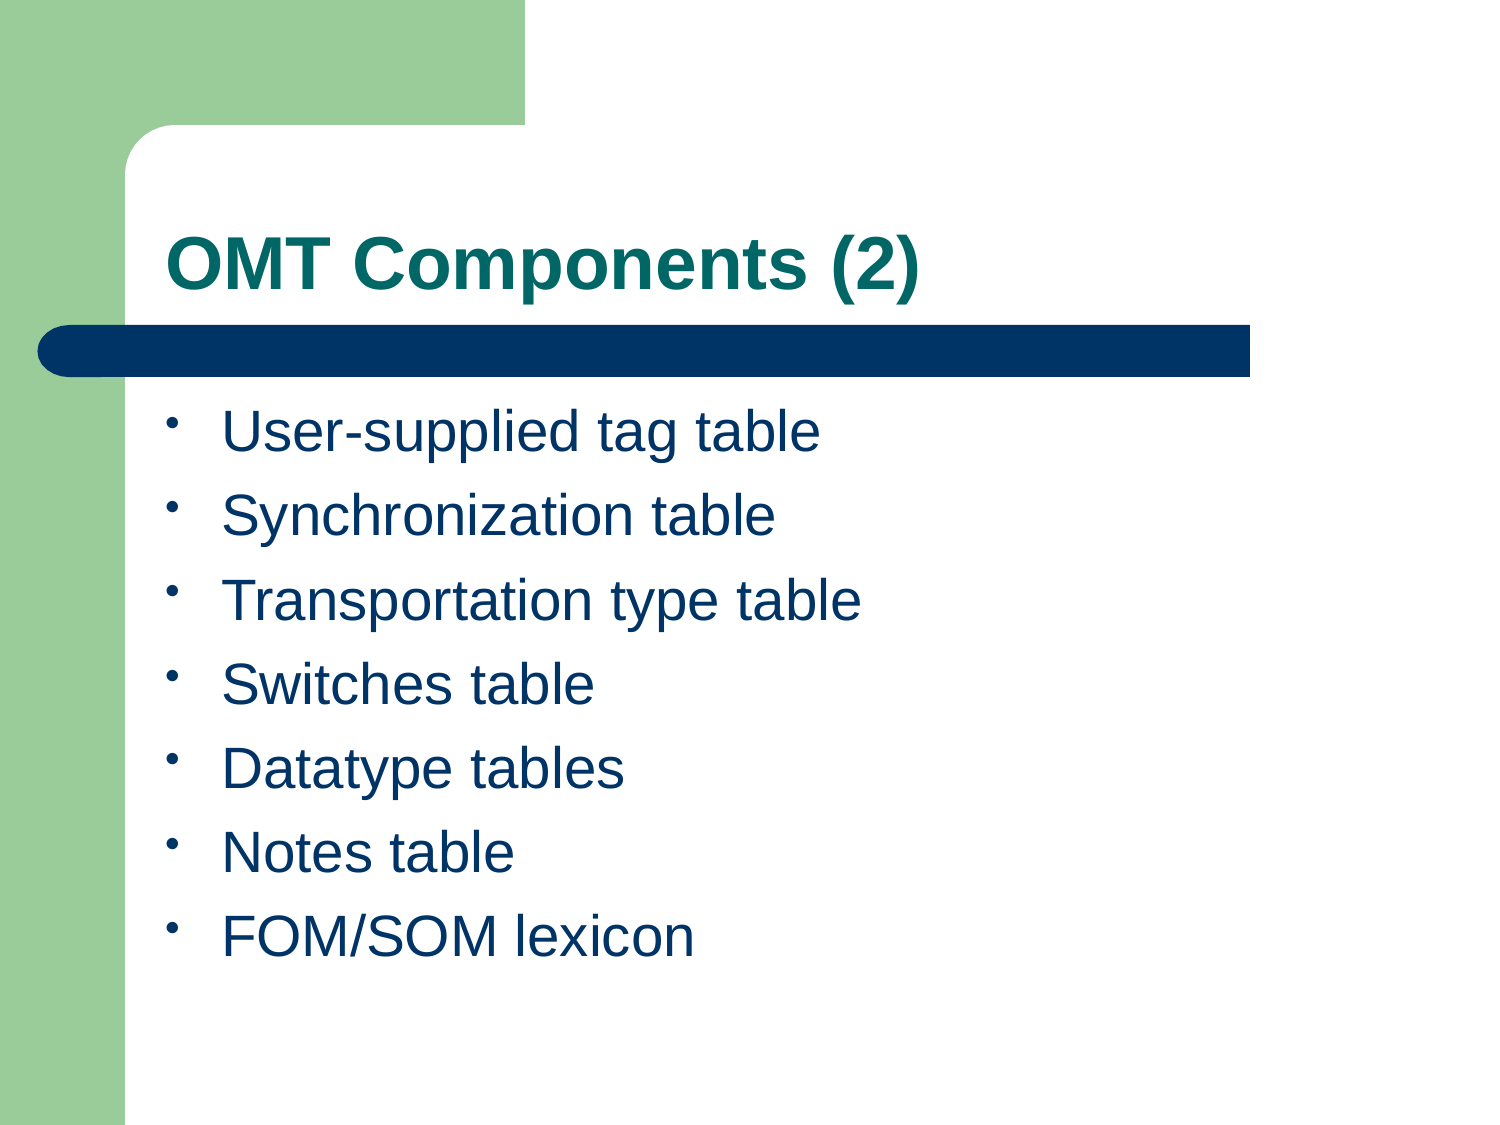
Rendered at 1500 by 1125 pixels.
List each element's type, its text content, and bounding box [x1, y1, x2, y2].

title OMT Components (2) [162, 212, 926, 403]
text_box User-supplied tag table Synchronization table Transportation type table Switches table Datatype tables Notes table FOM/SOM lexicon [162, 377, 871, 968]
